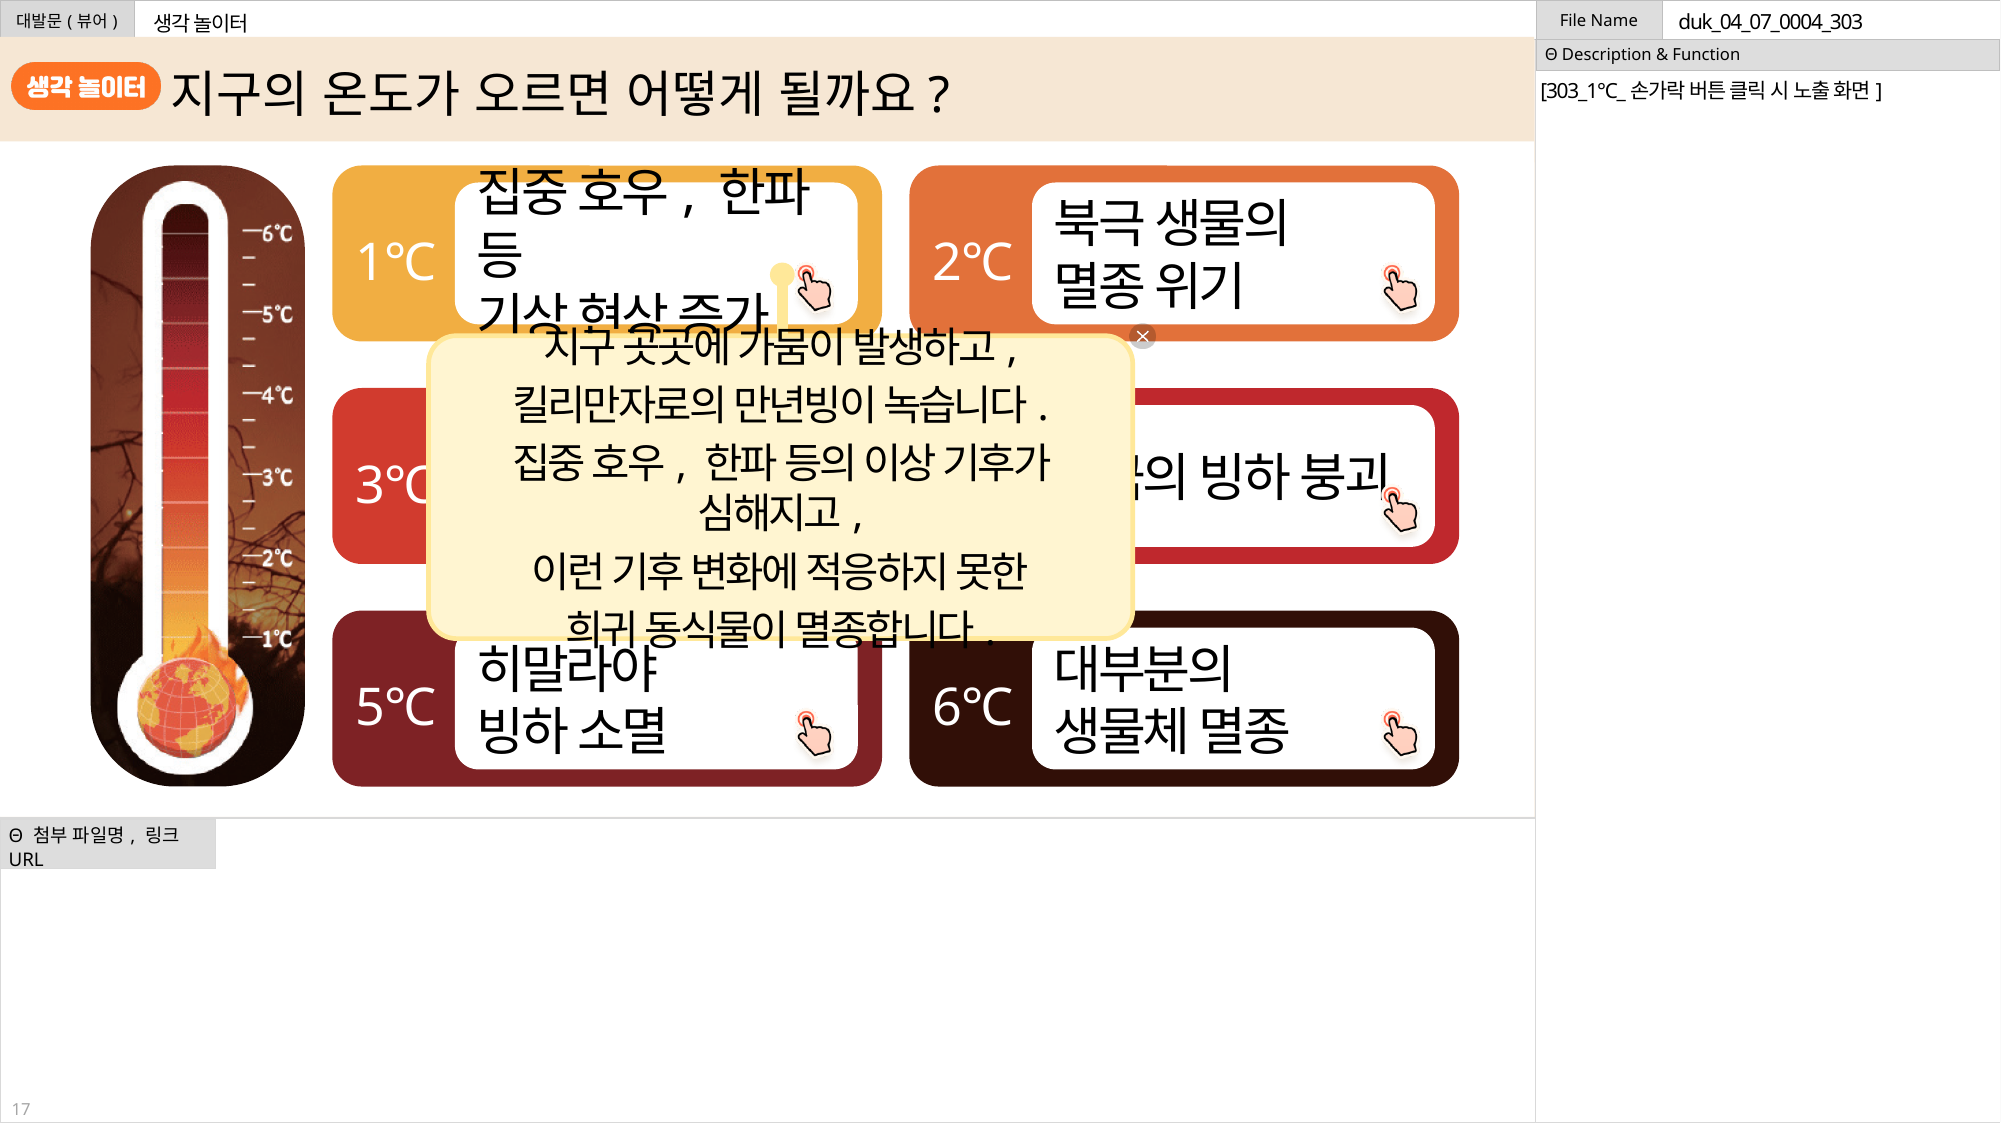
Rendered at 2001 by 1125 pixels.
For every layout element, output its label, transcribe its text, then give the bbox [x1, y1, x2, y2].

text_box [909, 165, 1460, 342]
picture [1377, 261, 1424, 325]
list [303_1℃_손가락 버튼 클릭 시 노출 화면] [1534, 71, 2000, 669]
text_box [332, 610, 883, 787]
picture [90, 165, 305, 787]
picture [1377, 707, 1424, 770]
list 지구의 온도가 오르면 어떻게 될까요? [170, 46, 1511, 127]
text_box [332, 165, 883, 342]
list duk_04_07_0004_303 [1660, 0, 2000, 39]
picture [1377, 483, 1424, 546]
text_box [909, 610, 1460, 787]
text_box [332, 388, 428, 564]
picture [11, 62, 161, 113]
picture [791, 707, 838, 770]
list 생각 놀이터 [135, 0, 1535, 38]
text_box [1156, 388, 1460, 564]
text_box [428, 263, 1156, 639]
